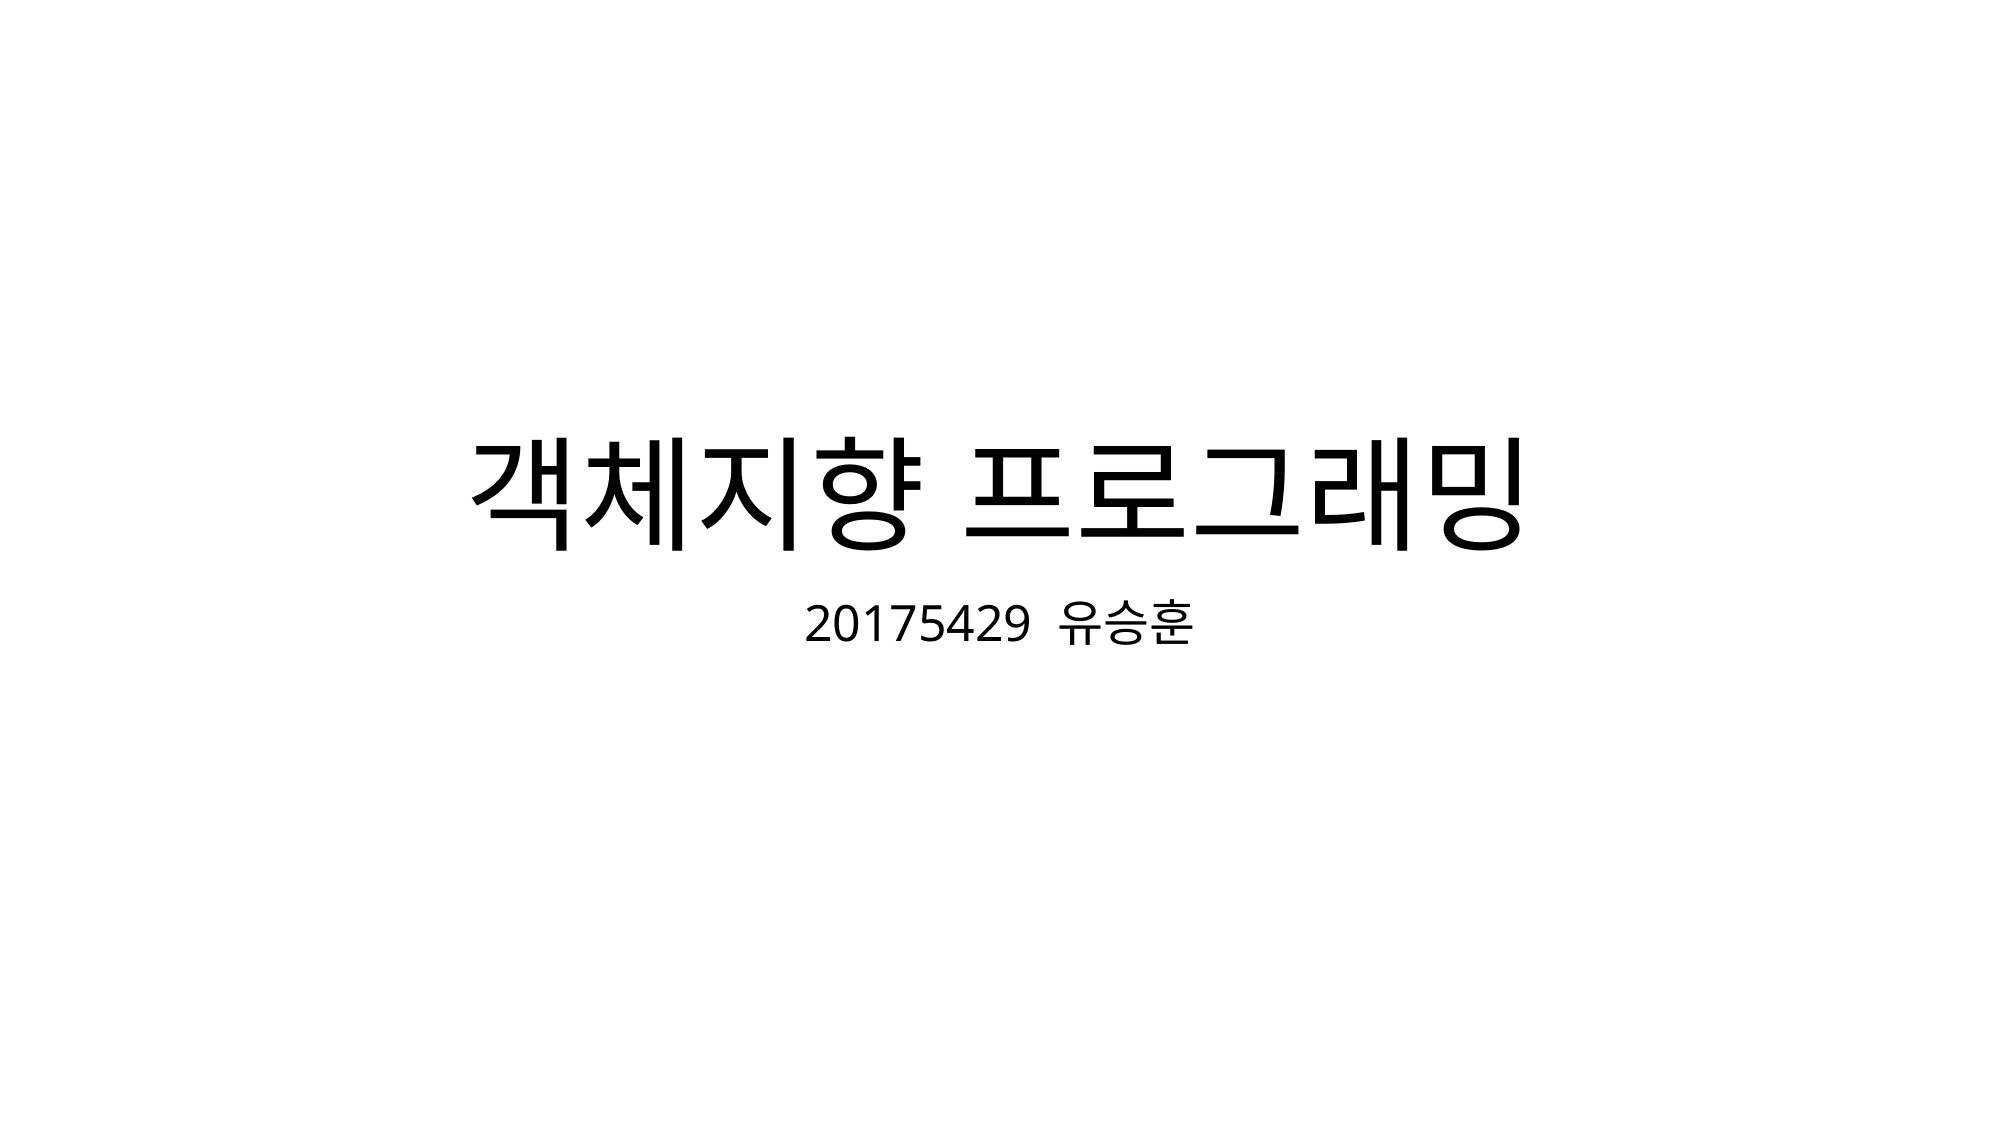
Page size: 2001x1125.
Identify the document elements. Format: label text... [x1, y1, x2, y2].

subtitle 20175429 유승훈 [249, 590, 1750, 863]
title 객체지향 프로그래밍 [249, 184, 1750, 576]
